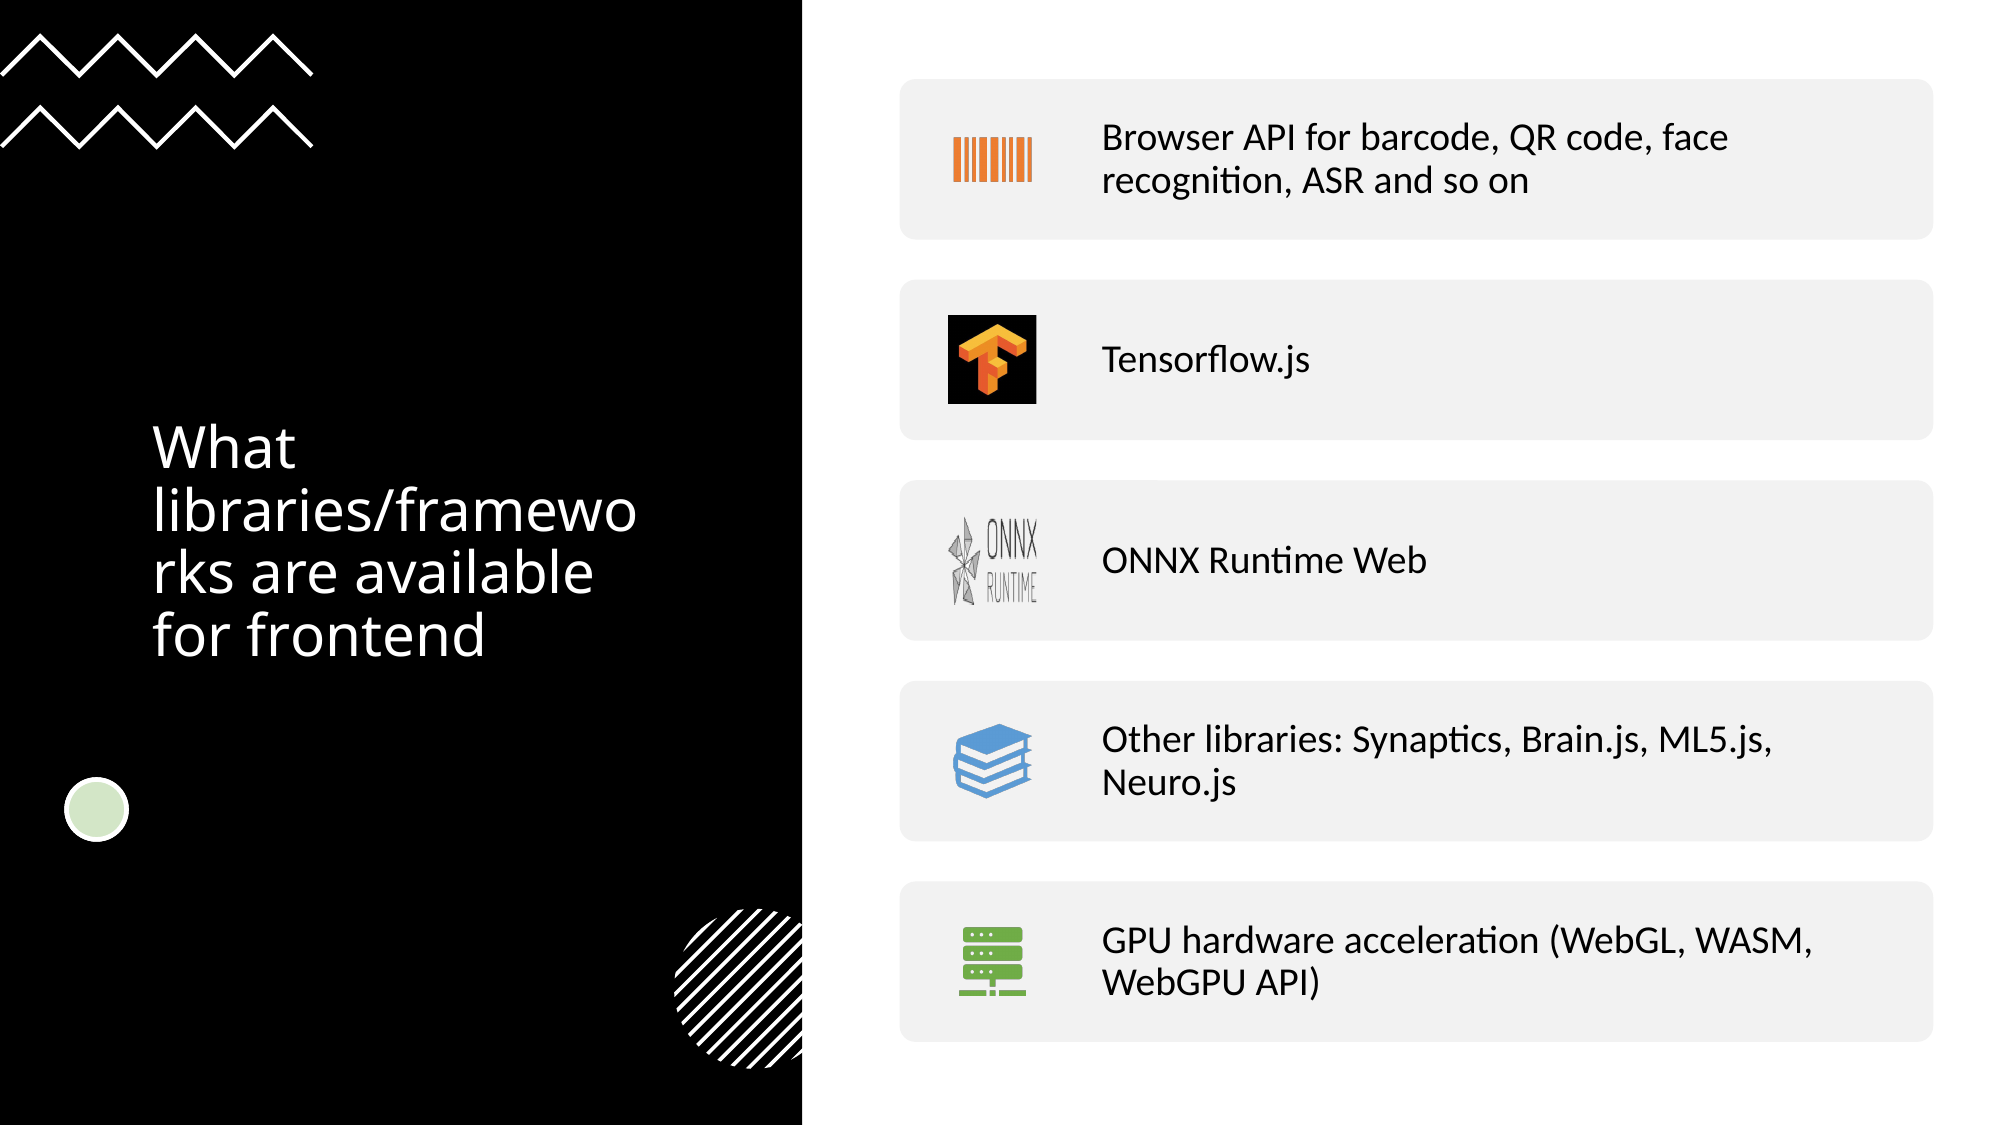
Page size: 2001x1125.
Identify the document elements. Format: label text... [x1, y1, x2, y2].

text_box [803, 0, 2000, 1125]
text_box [674, 908, 835, 1069]
title What libraries/frameworks are available for frontend [137, 196, 663, 892]
text_box [0, 0, 803, 1125]
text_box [0, 33, 314, 150]
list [899, 78, 1934, 1043]
text_box [65, 778, 128, 841]
